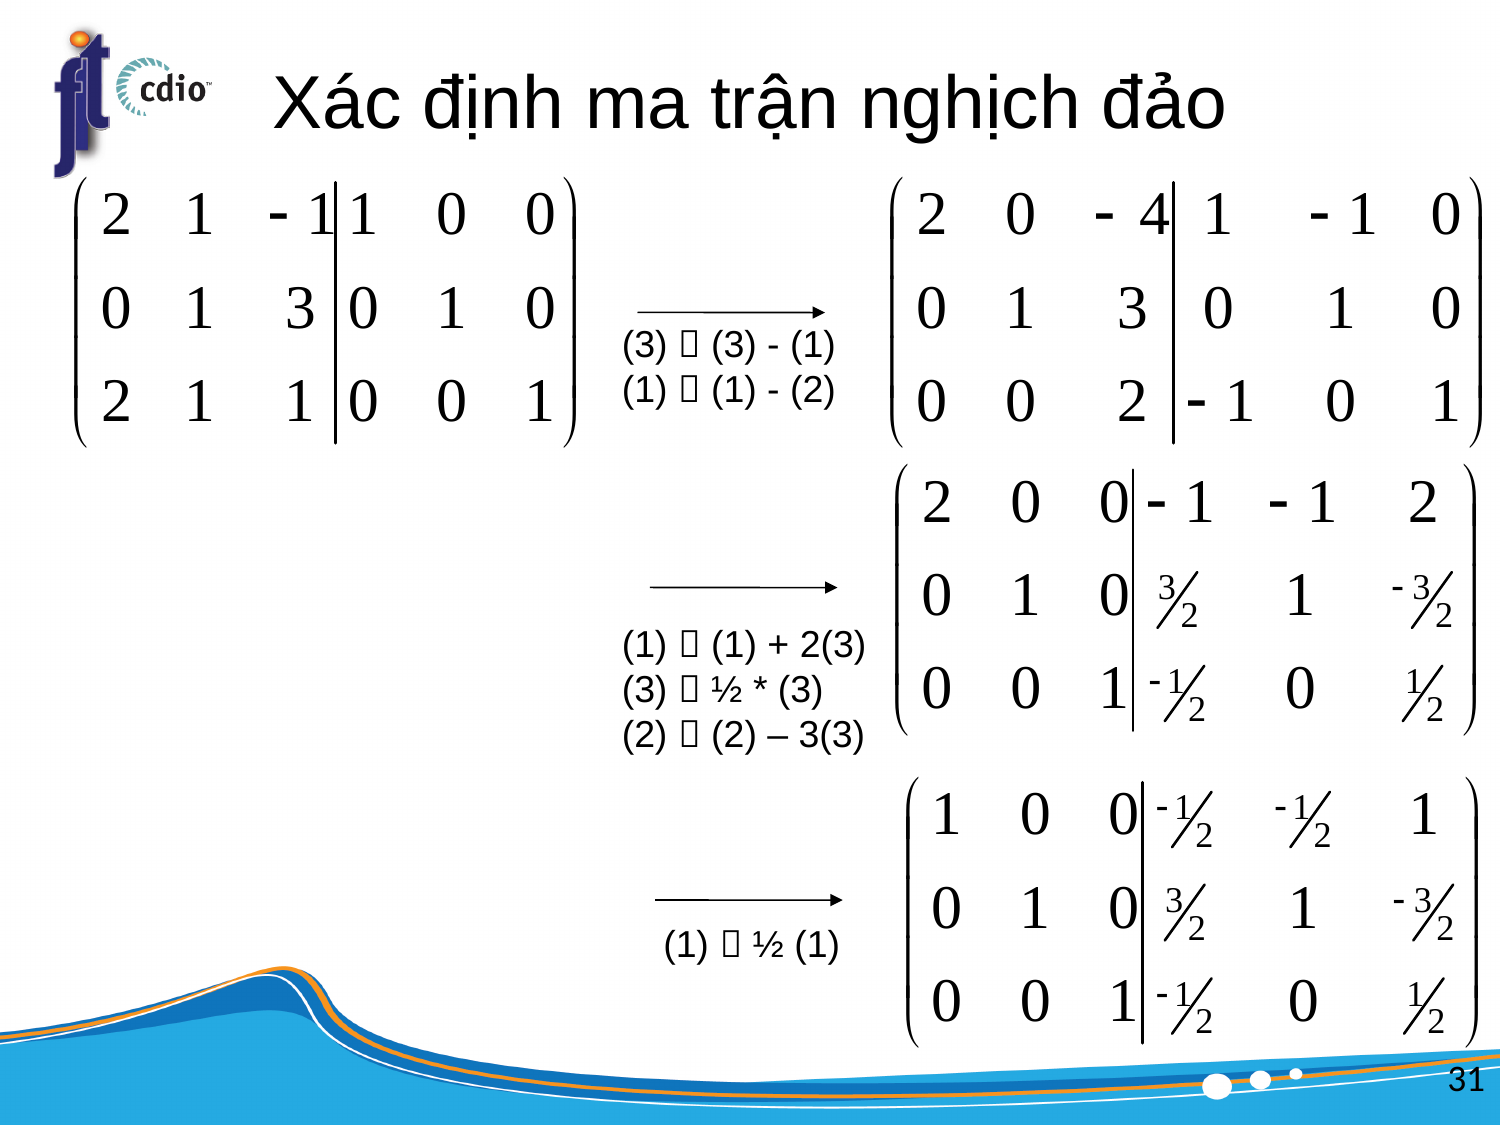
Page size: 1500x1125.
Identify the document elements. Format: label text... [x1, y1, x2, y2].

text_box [883, 449, 1495, 751]
picture [0, 0, 1500, 1125]
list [62, 162, 597, 464]
text_box [812, 306, 824, 312]
text_box [655, 893, 843, 907]
title Xác định ma trận nghịch đảo [62, 55, 1438, 143]
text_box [877, 162, 1500, 455]
text_box [649, 581, 838, 594]
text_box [893, 762, 1495, 1064]
text_box (1)  (1) + 2(3) (3)  ½ * (3) (2)  (2) – 3(3) [607, 612, 882, 763]
text_box 31 [1149, 1066, 1500, 1125]
text_box (1)  ½ (1) [648, 912, 856, 973]
text_box (3)  (3) - (1) (1)  (1) - (2) [607, 312, 862, 418]
